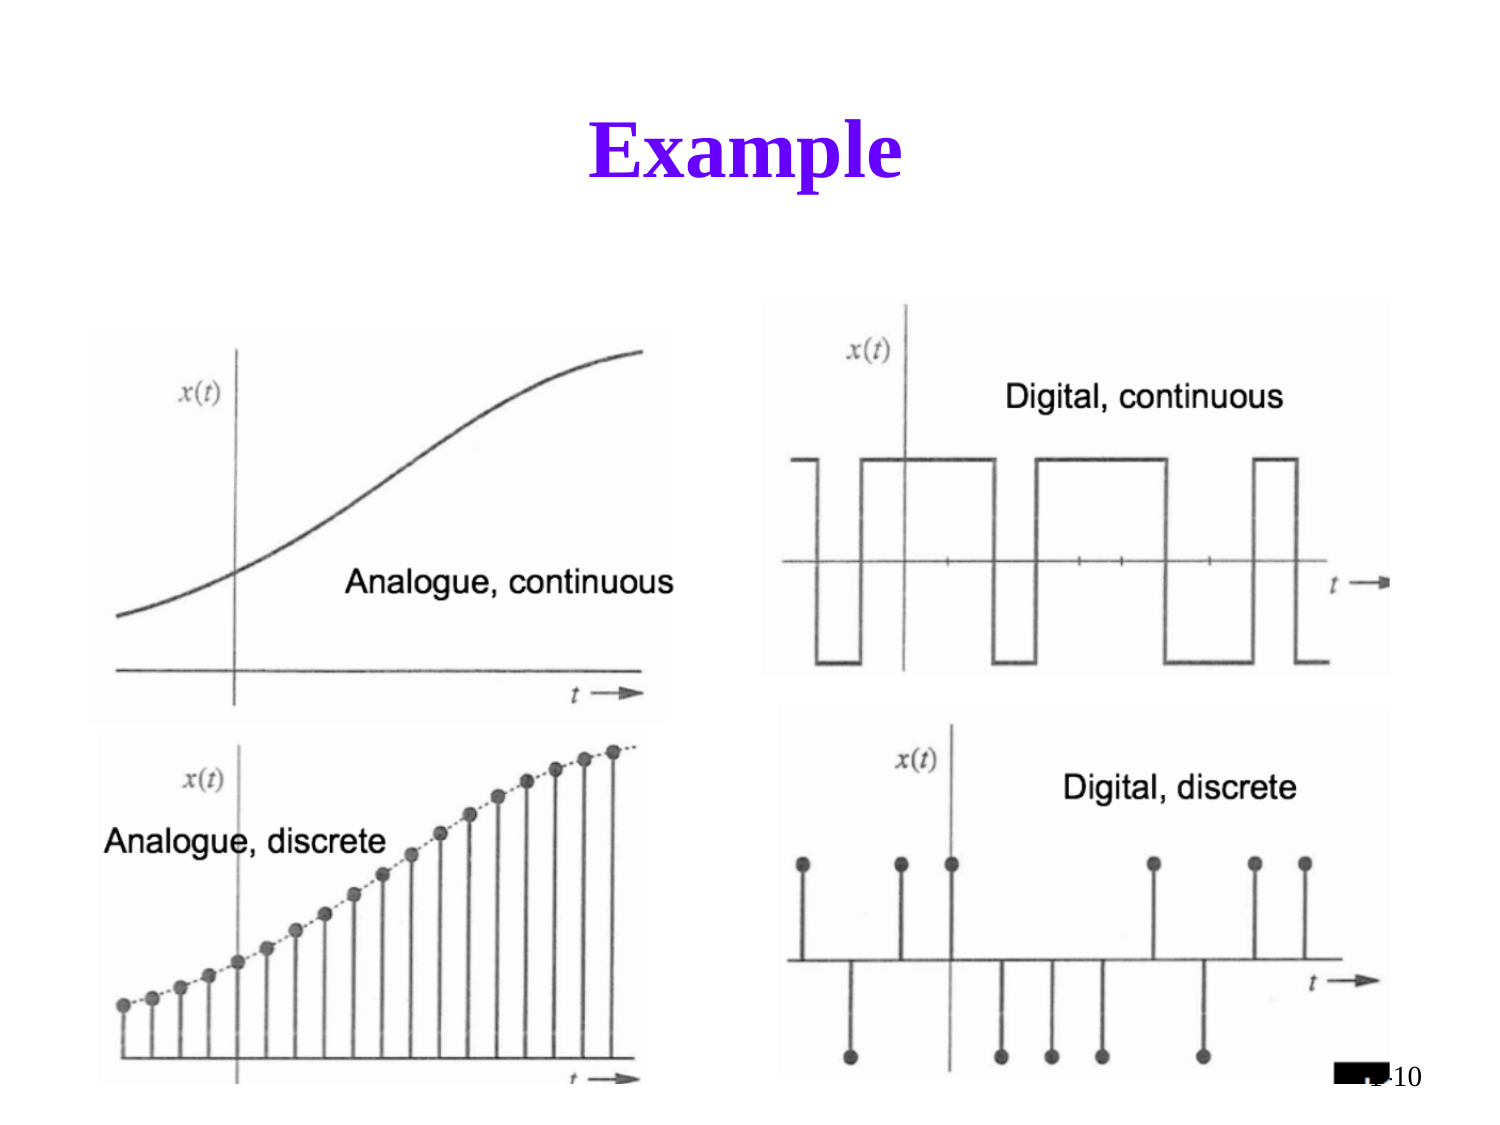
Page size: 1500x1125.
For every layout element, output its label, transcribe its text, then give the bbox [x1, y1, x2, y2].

picture [87, 287, 1390, 1084]
slide_number 1-10 [1124, 1049, 1438, 1125]
title Example [75, 50, 1438, 238]
